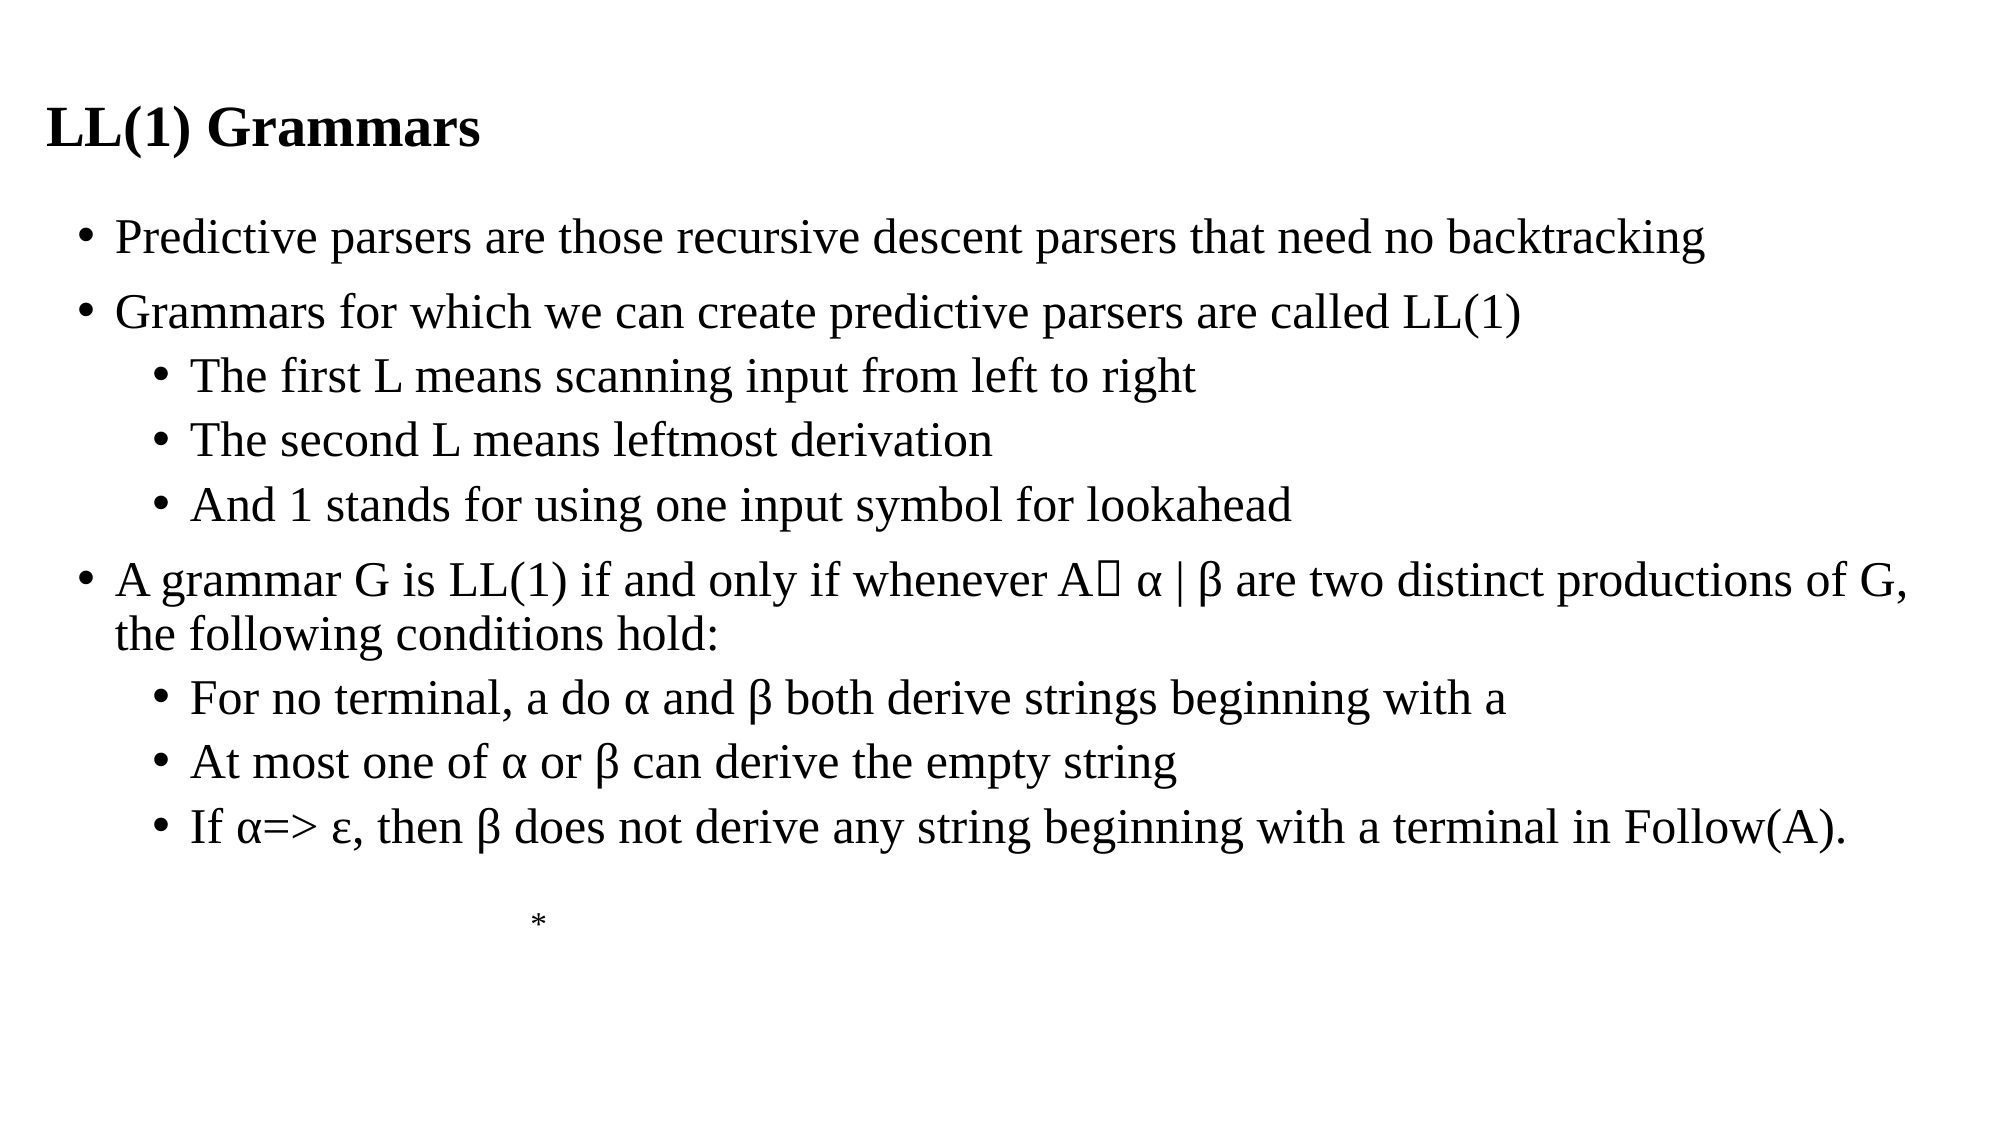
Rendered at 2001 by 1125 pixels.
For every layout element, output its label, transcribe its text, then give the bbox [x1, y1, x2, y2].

list Predictive parsers are those recursive descent parsers that need no backtracking Grammars for which we can create predictive parsers are called LL(1) The first L means scanning input from left to right The second L means leftmost derivation And 1 stands for using one input symbol for lookahead A grammar G is LL(1) if and only if whenever A α | β are two distinct productions of G, the following conditions hold: For no terminal, a do α and β both derive strings beginning with a At most one of α or β can derive the empty string If α=> ɛ, then β does not derive any string beginning with a terminal in Follow(A). [62, 202, 1950, 917]
text_box * [515, 894, 563, 950]
title LL(1) Grammars [31, 18, 1757, 237]
